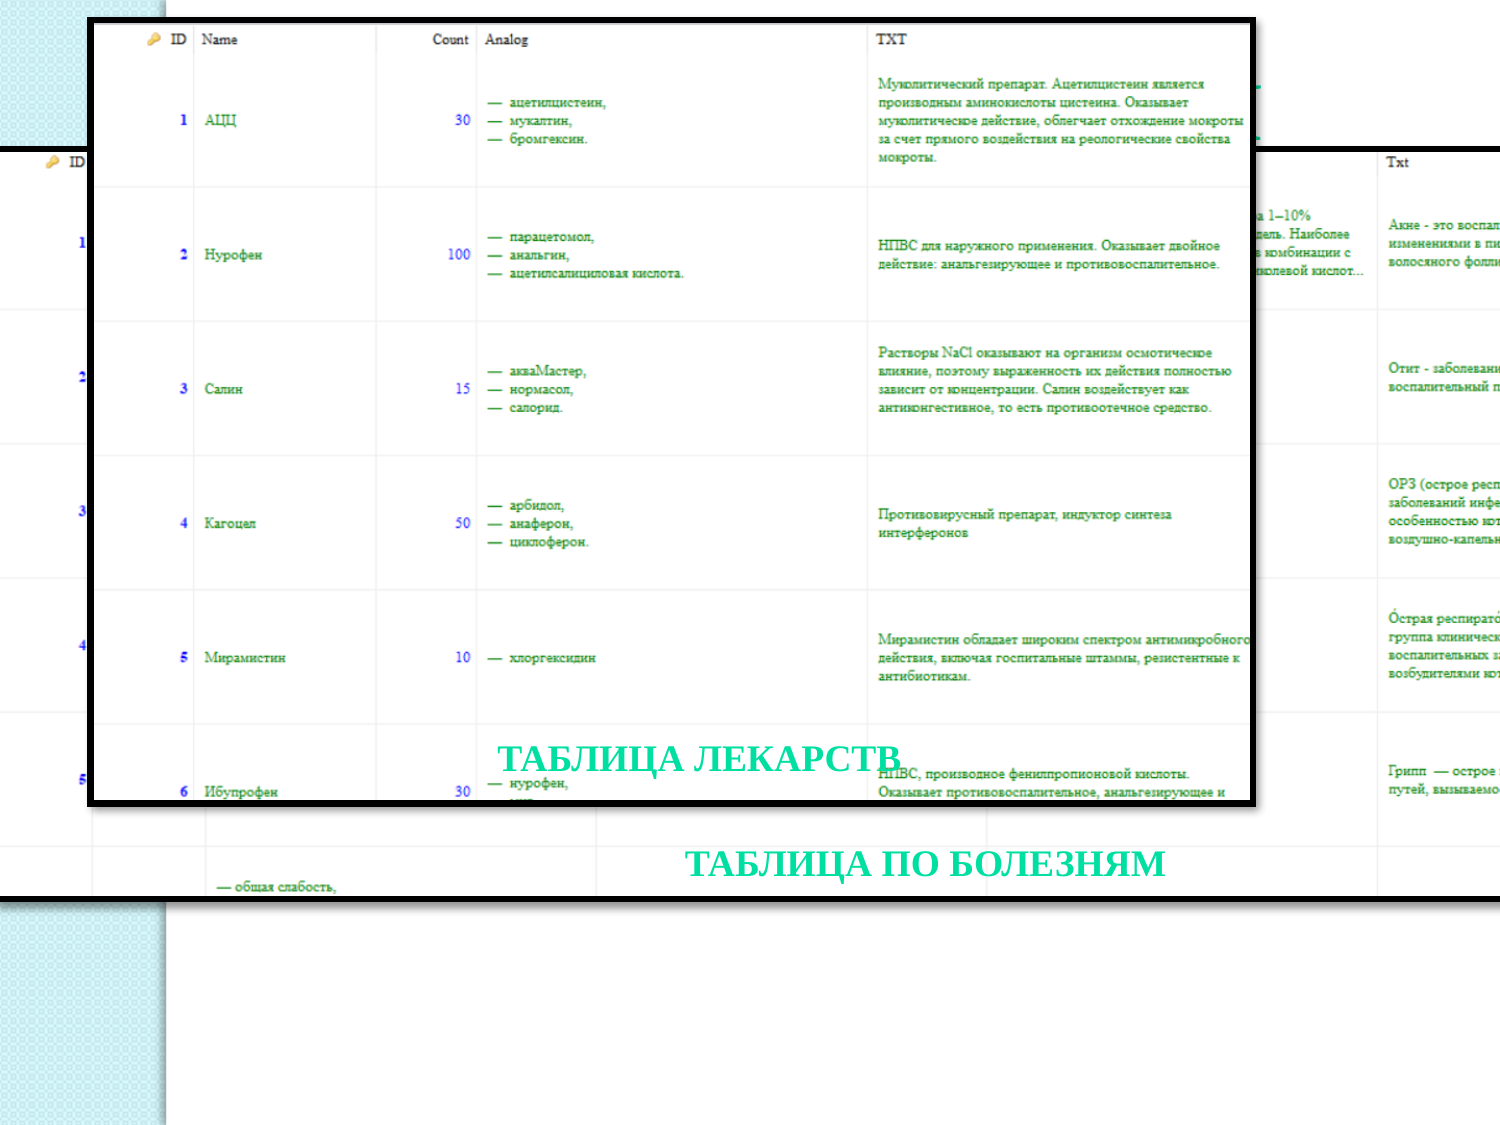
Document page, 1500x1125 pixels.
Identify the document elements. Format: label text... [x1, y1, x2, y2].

picture [0, 23, 1500, 897]
text_box Справочник лекаря [234, 0, 1278, 146]
